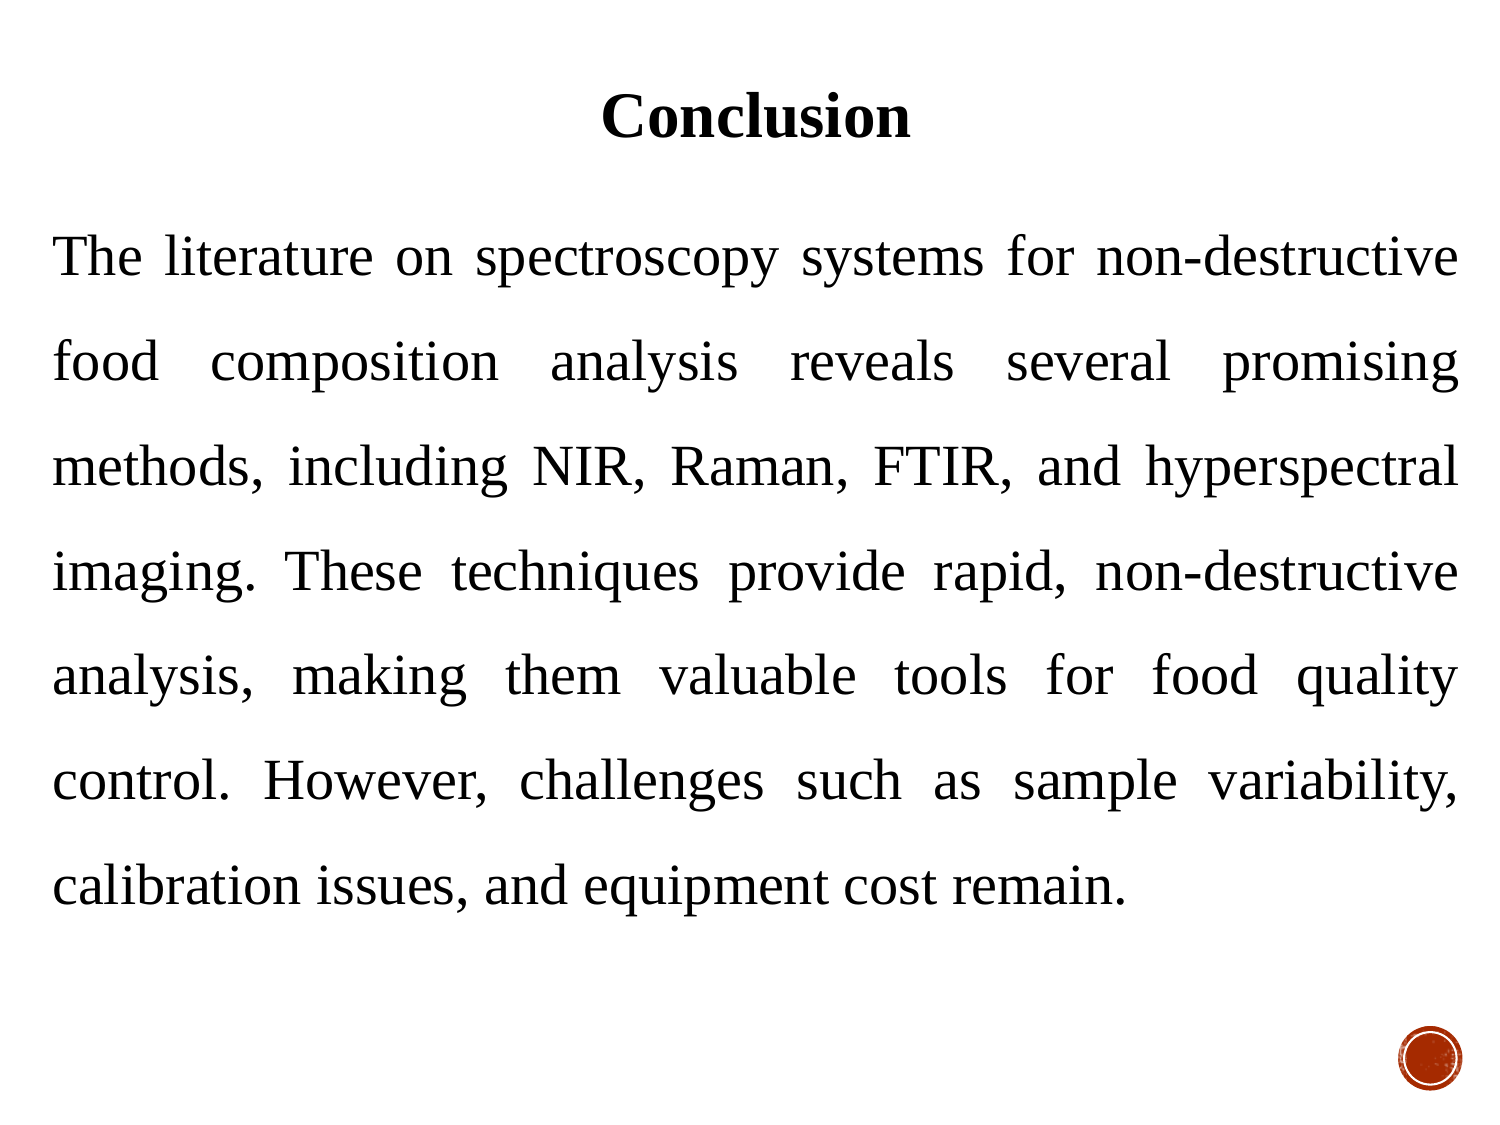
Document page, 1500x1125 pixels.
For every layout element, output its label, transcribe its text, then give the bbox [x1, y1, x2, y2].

list The literature on spectroscopy systems for non-destructive food composition analysis reveals several promising methods, including NIR, Raman, FTIR, and hyperspectral imaging. These techniques provide rapid, non-destructive analysis, making them valuable tools for food quality control. However, challenges such as sample variability, calibration issues, and equipment cost remain. [37, 174, 1475, 1075]
title Conclusion [118, 24, 1394, 158]
